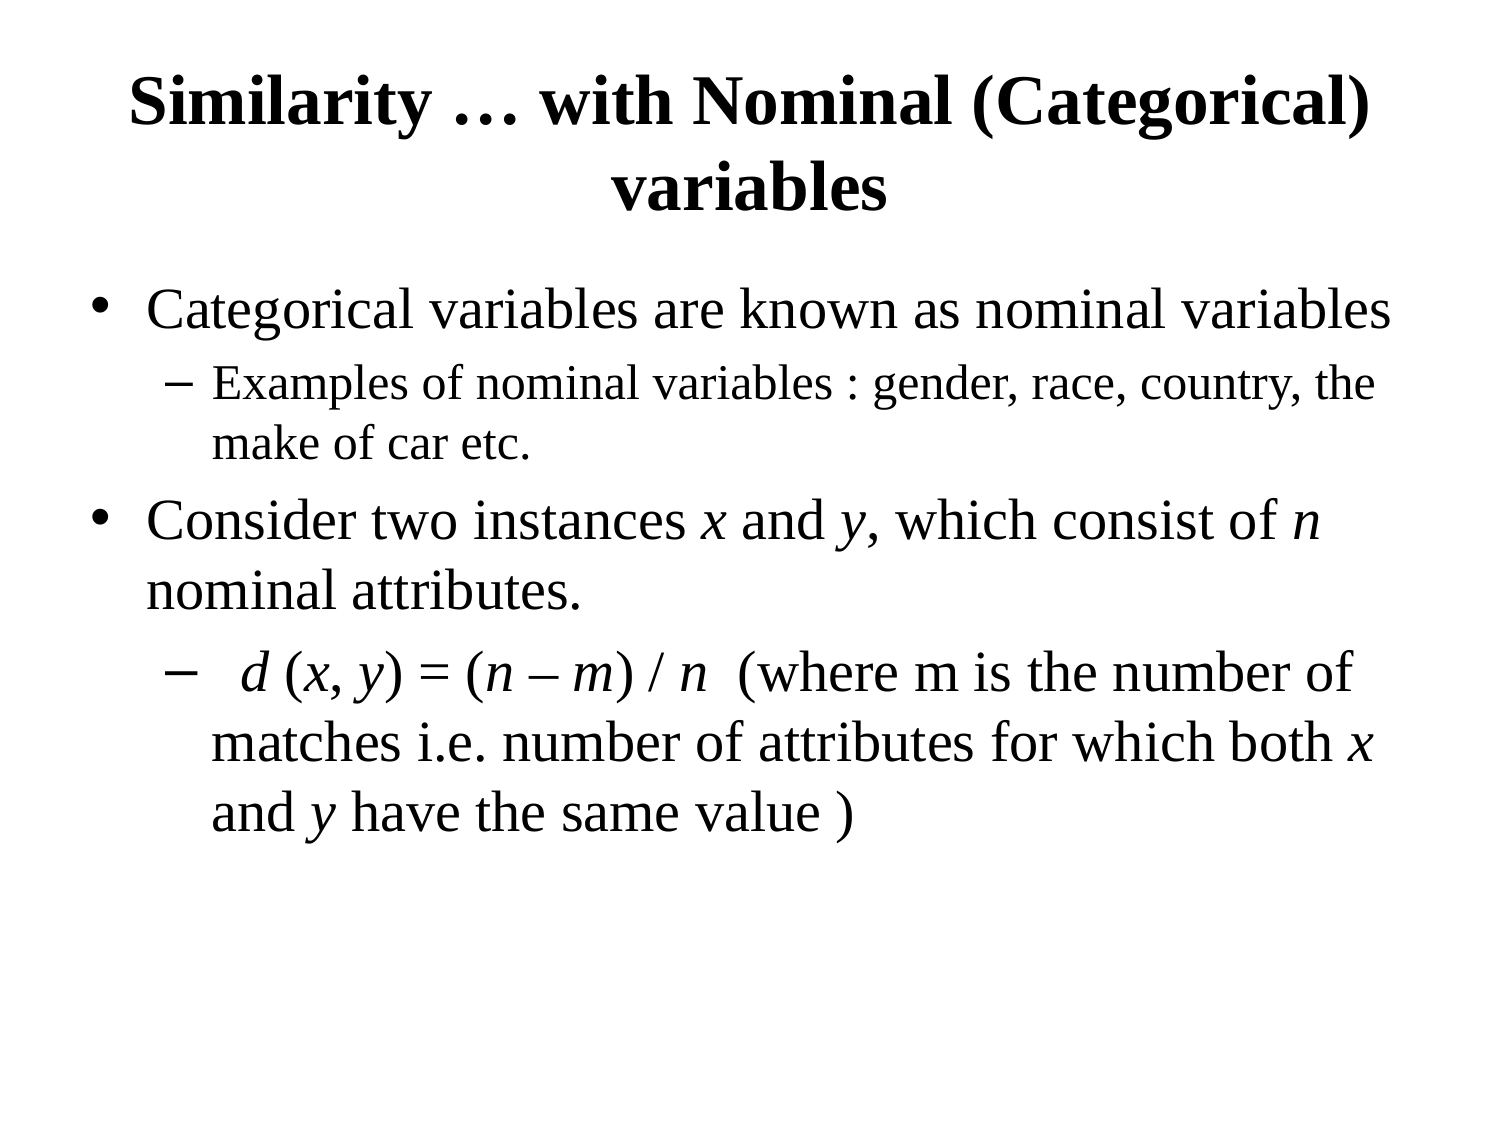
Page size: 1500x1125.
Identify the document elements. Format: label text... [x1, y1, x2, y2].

title Similarity … with Nominal (Categorical) variables [75, 45, 1425, 233]
list Categorical variables are known as nominal variables Examples of nominal variables : gender, race, country, the make of car etc. Consider two instances x and y, which consist of n nominal attributes. d (x, y) = (n – m) / n (where m is the number of matches i.e. number of attributes for which both x and y have the same value ) [75, 262, 1425, 1005]
